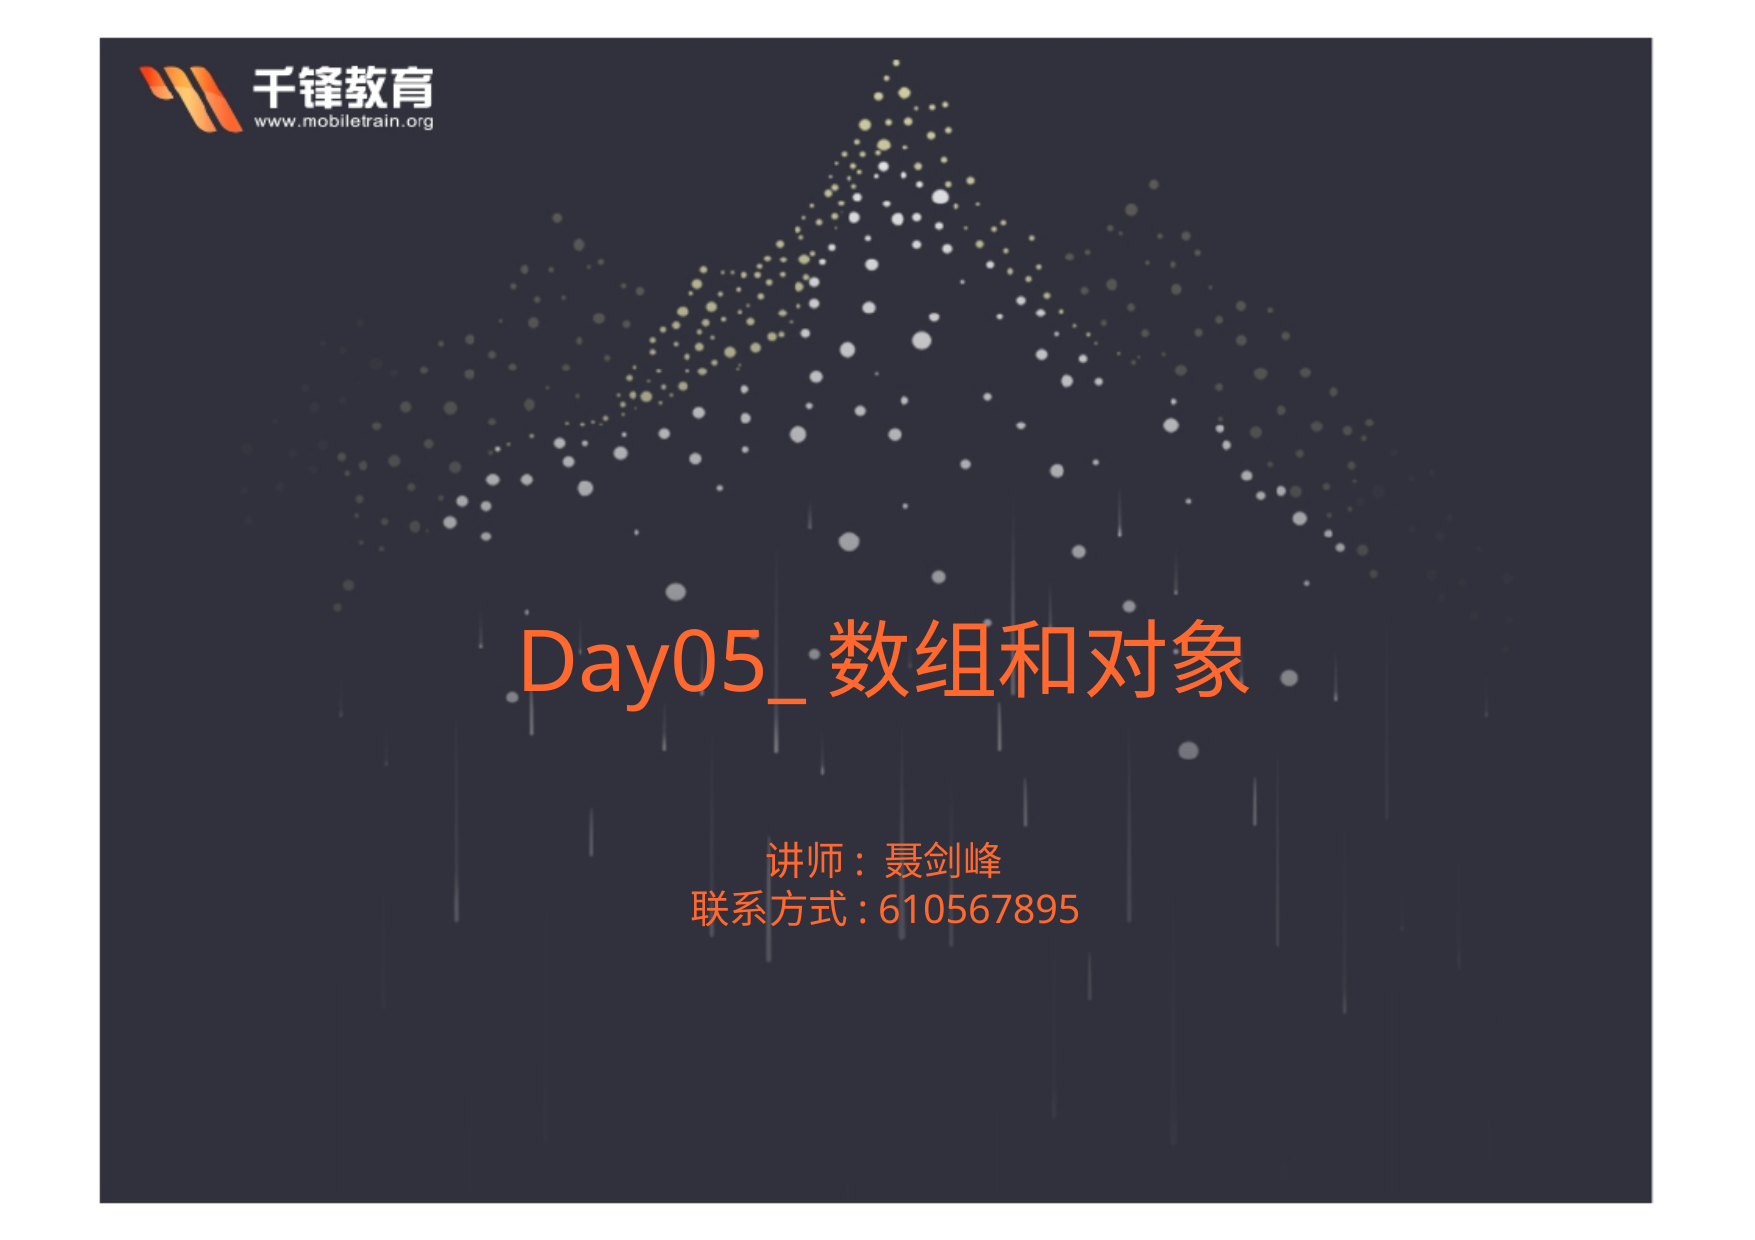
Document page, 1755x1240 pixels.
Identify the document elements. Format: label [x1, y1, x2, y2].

picture [97, 35, 1655, 1205]
